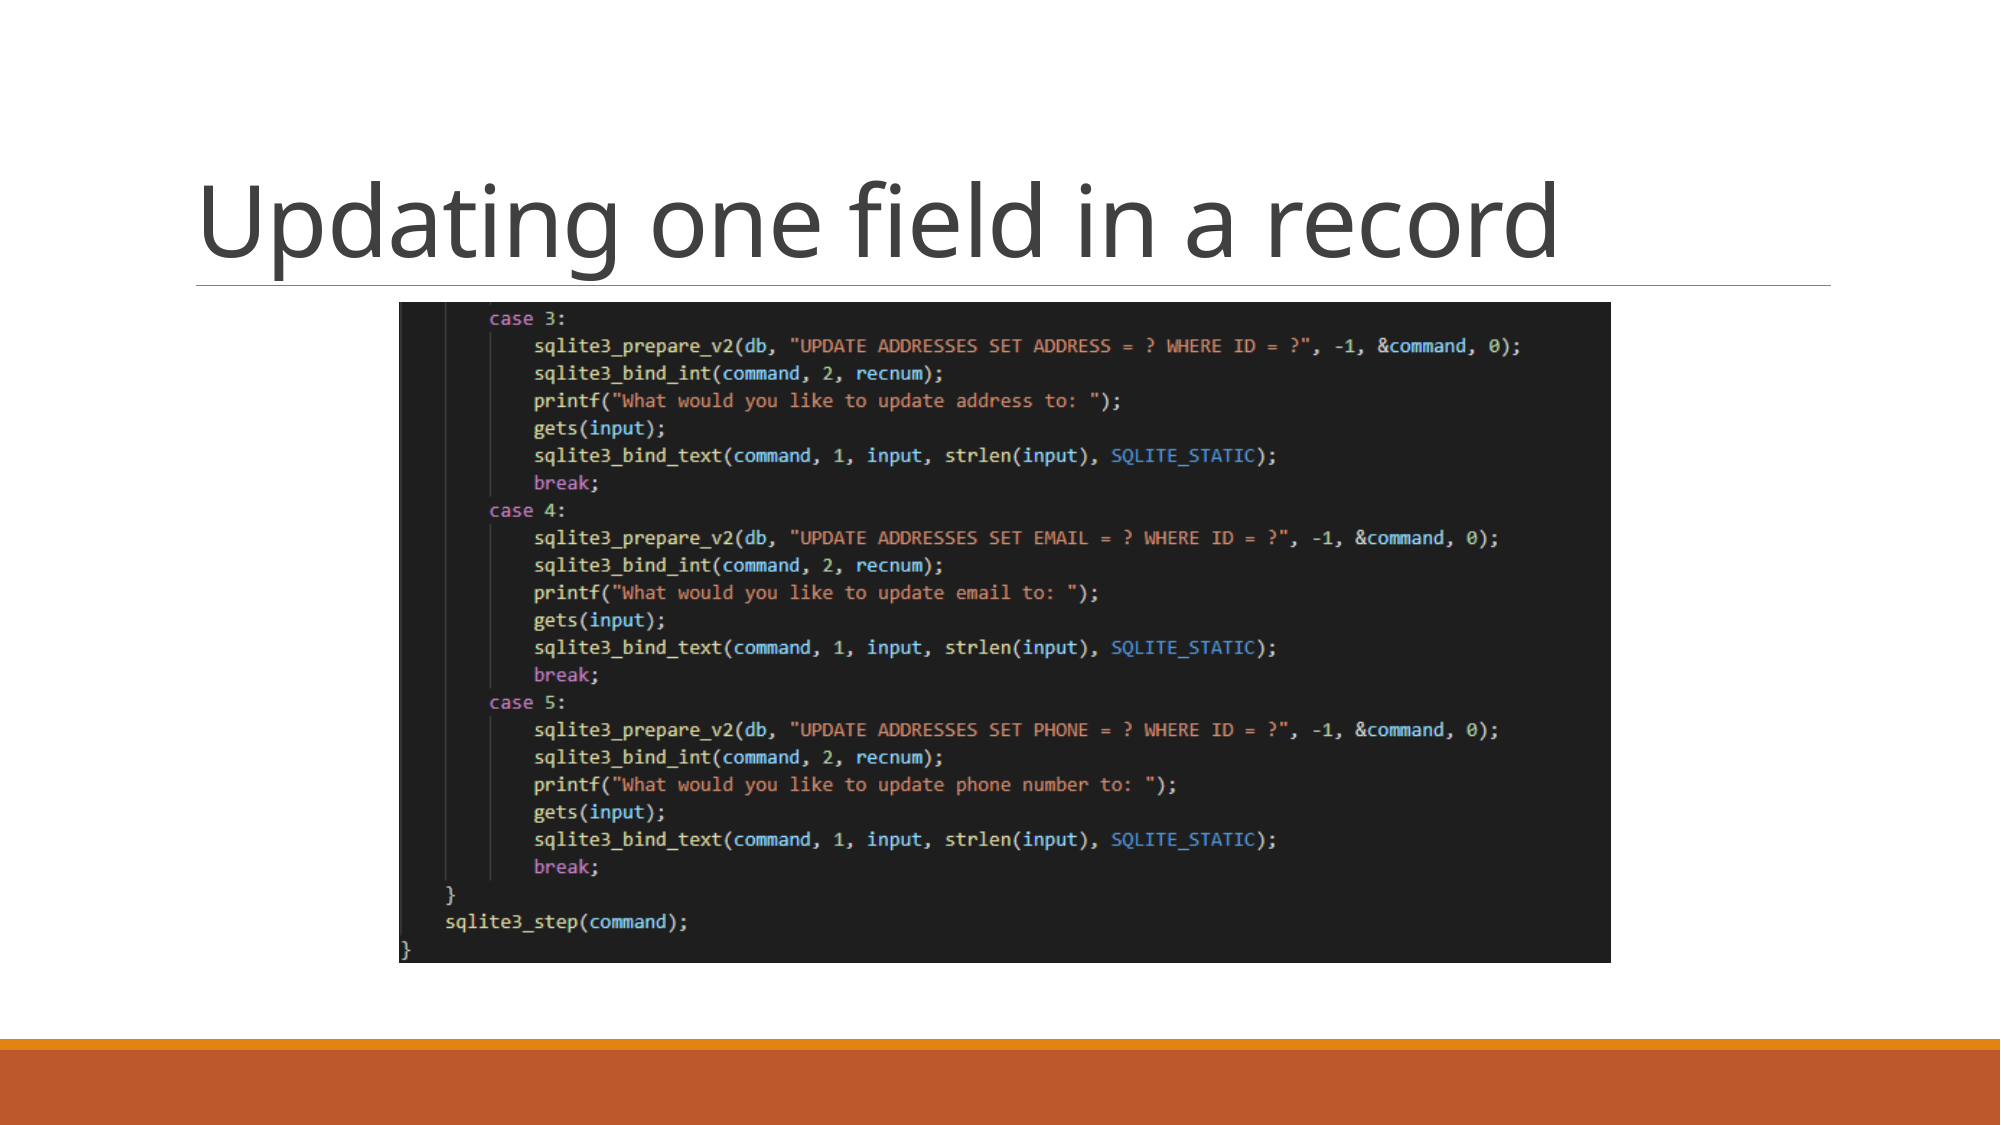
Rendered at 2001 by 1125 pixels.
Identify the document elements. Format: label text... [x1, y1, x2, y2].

title Updating one field in a record [180, 47, 1830, 285]
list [399, 302, 1611, 964]
